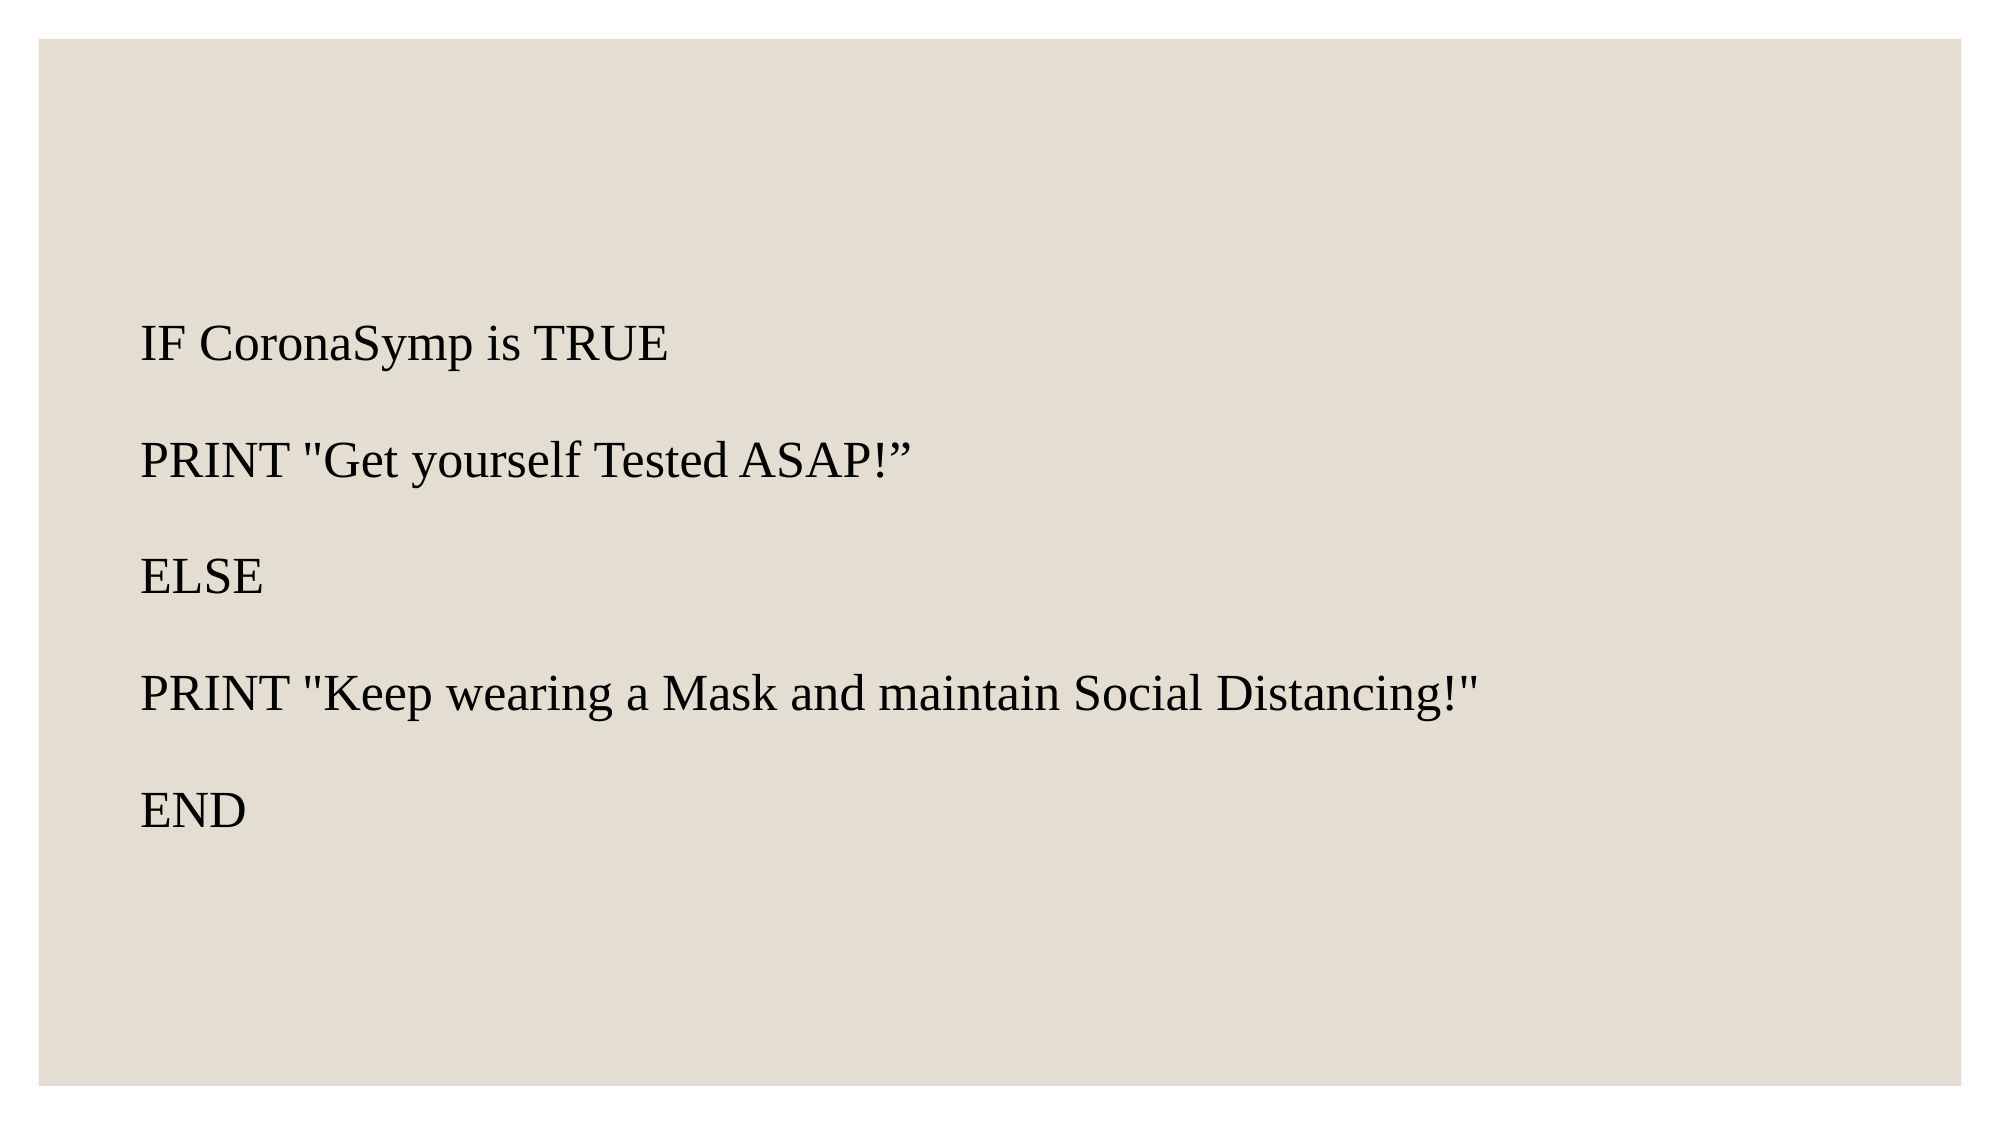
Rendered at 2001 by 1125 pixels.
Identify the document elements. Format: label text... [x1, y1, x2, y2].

text_box IF CoronaSymp is TRUE PRINT "Get yourself Tested ASAP!” ELSE PRINT "Keep wearing a Mask and maintain Social Distancing!" END [50, 296, 1950, 857]
